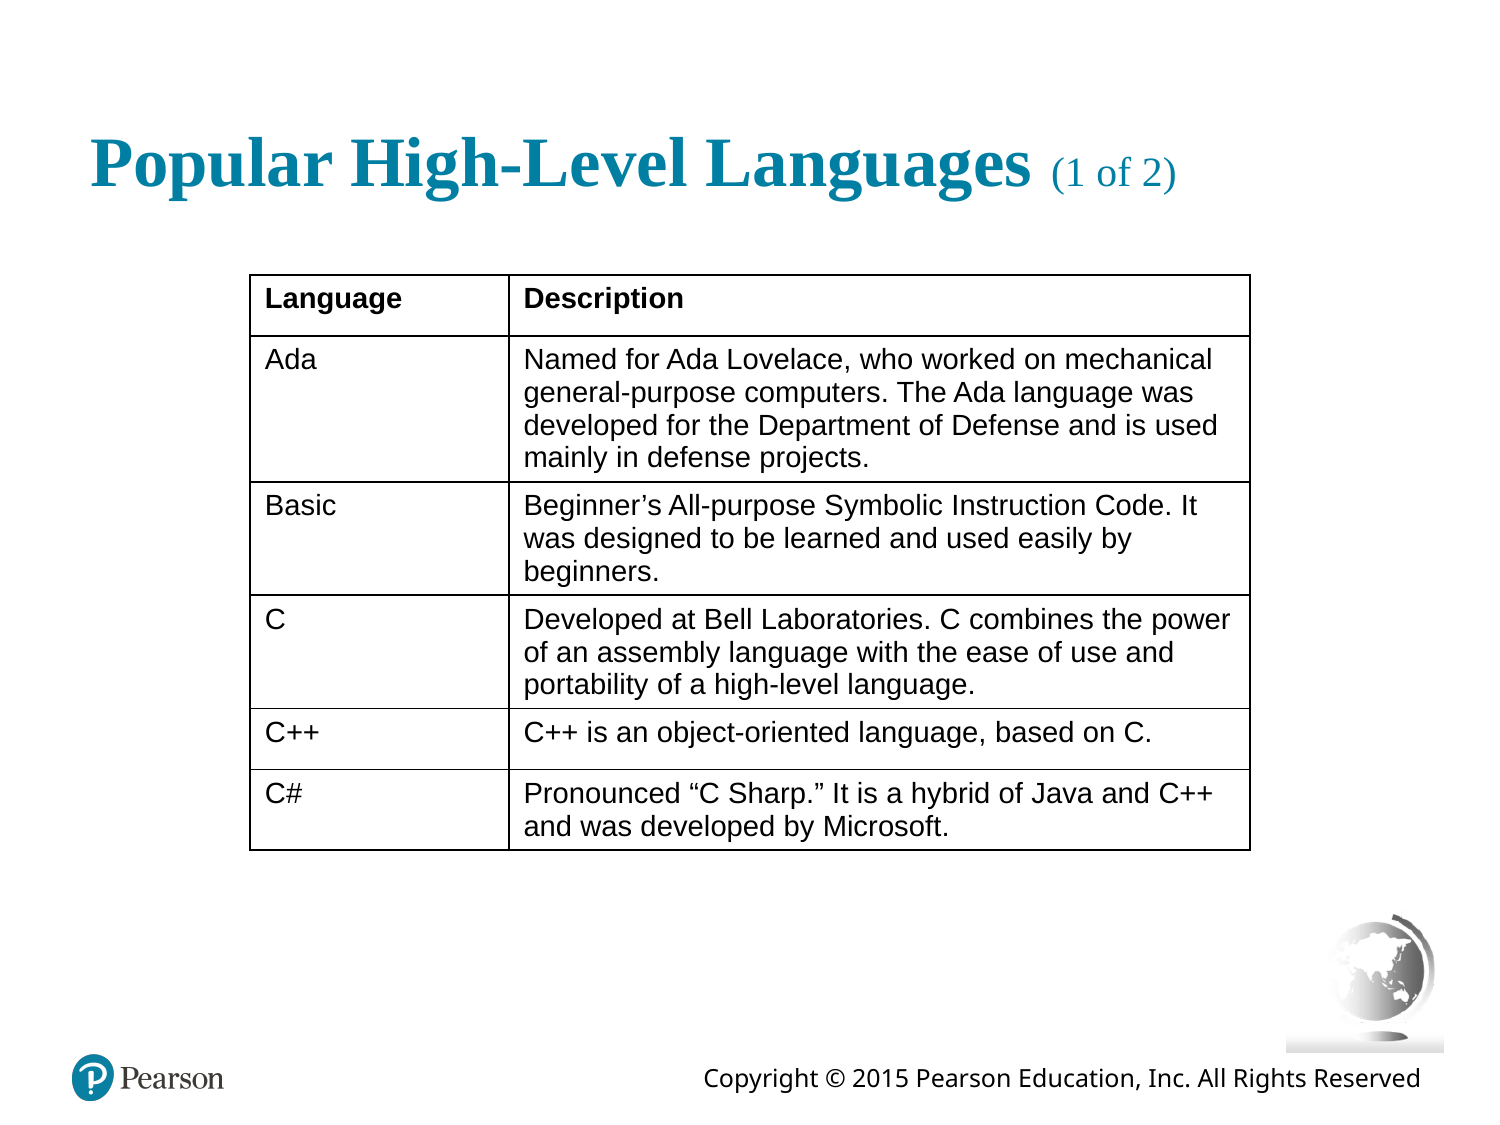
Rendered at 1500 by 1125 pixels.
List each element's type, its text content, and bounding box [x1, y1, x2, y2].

table_cell C [251, 596, 508, 708]
table_cell Beginner’s All-purpose Symbolic Instruction Code. It was designed to be learned and used easily by beginners. [510, 483, 1249, 594]
picture [72, 1087, 83, 1101]
table_header Language [251, 276, 508, 335]
table_cell Ada [251, 337, 508, 481]
title Popular High-Level Languages (1 of 2) [75, 35, 1425, 216]
picture [1286, 909, 1444, 1053]
table_cell C++ [251, 709, 508, 769]
table_cell Developed at Bell Laboratories. C combines the power of an assembly language with the ease of use and portability of a high-level language. [510, 596, 1249, 708]
picture [98, 1054, 224, 1101]
table_cell C++ is an object-oriented language, based on C. [510, 709, 1249, 769]
table_header Description [510, 276, 1249, 335]
table_cell Basic [251, 483, 508, 594]
table_cell Pronounced “C Sharp.” It is a hybrid of Java and C++ and was developed by Microsoft. [510, 770, 1249, 849]
table_cell C# [251, 770, 508, 849]
picture [72, 1054, 88, 1070]
picture [80, 1063, 106, 1088]
table_cell Named for Ada Lovelace, who worked on mechanical general-purpose computers. The Ada language was developed for the Department of Defense and is used mainly in defense projects. [510, 337, 1249, 481]
